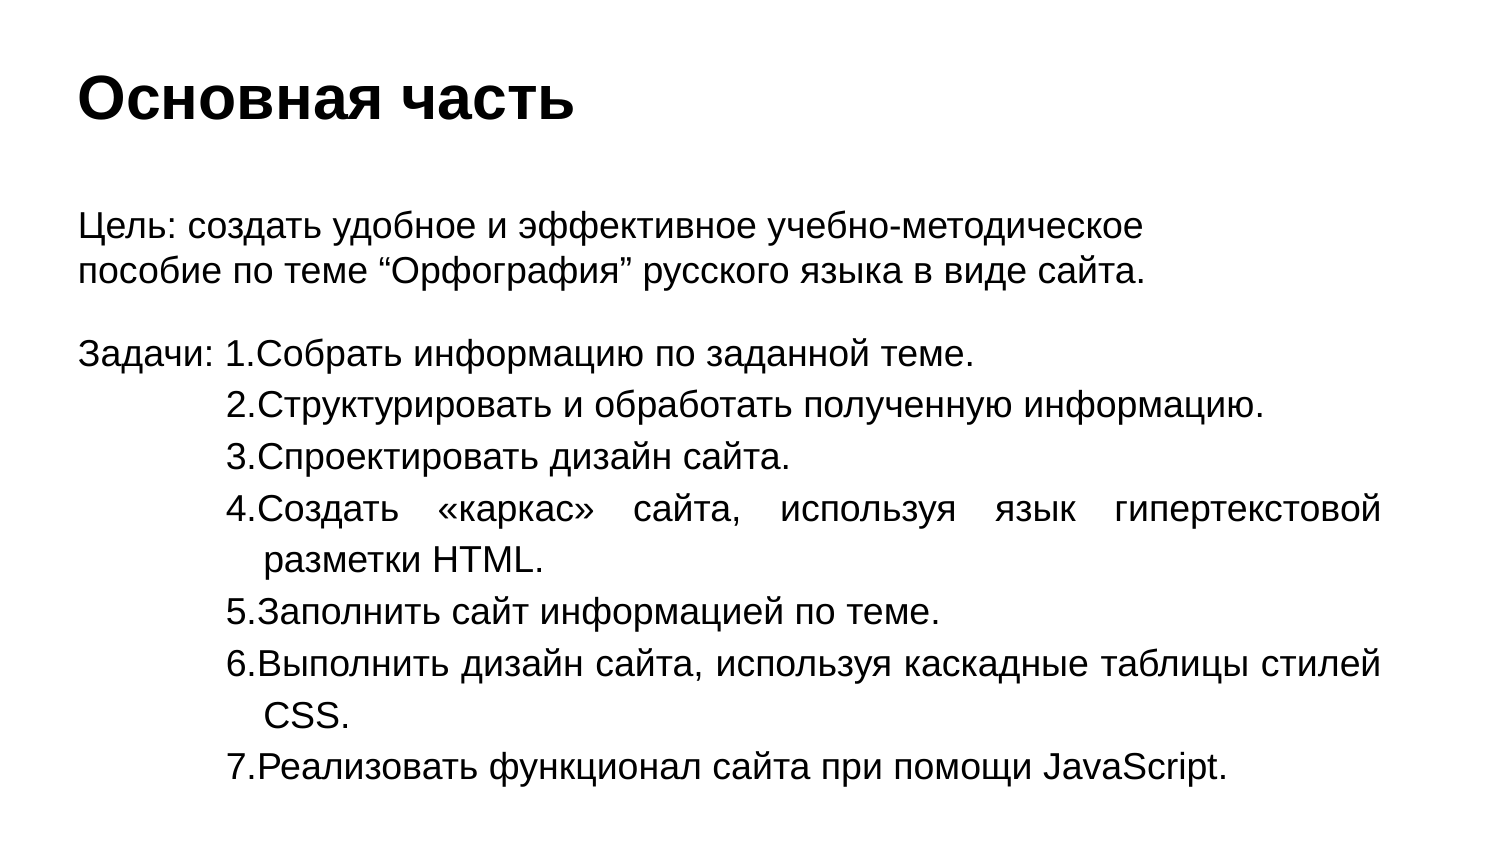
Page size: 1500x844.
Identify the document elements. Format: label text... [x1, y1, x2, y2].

text_box Основная часть [62, 30, 938, 159]
text_box Задачи: 1.Собрать информацию по заданной теме. 2.Структурировать и обработать полученную информацию. 3.Спроектировать дизайн сайта. 4.Создать «каркас» сайта, используя язык гипертекстовой разметки HTML. 5.Заполнить сайт информацией по теме. 6.Выполнить дизайн сайта, используя каскадные таблицы стилей CSS. 7.Реализовать функционал сайта при помощи JavaScript. [62, 313, 1398, 687]
text_box Цель: создать удобное и эффективное учебно-методическое пособие по теме “Орфография” русского языка в виде сайта. [62, 185, 1272, 313]
